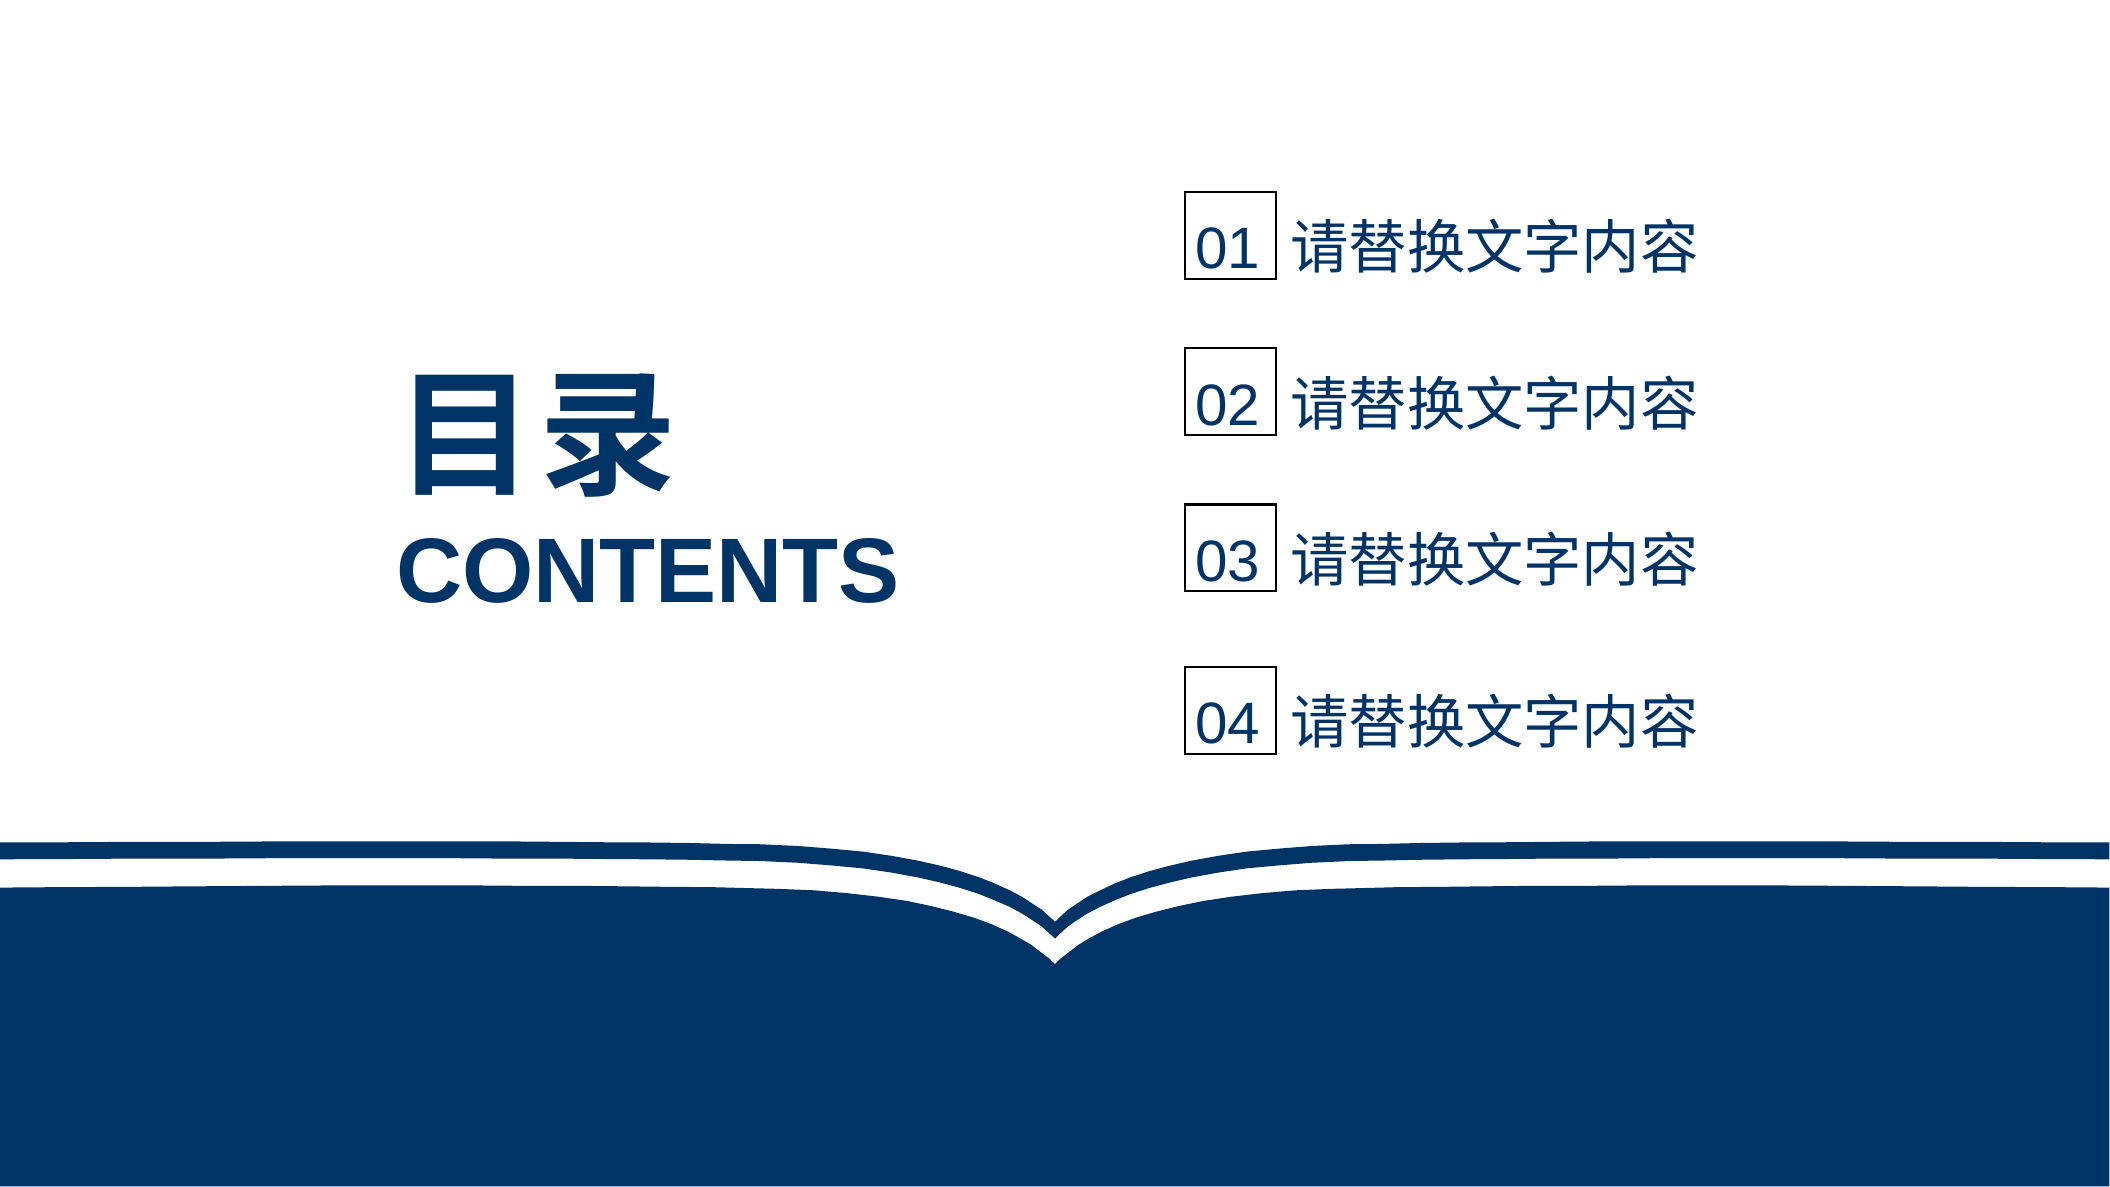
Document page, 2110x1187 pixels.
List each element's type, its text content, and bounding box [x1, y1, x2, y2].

text_box [1184, 191, 1277, 280]
text_box [0, 885, 2110, 1187]
text_box [1184, 666, 1277, 755]
text_box 01 请替换文字内容 [1180, 189, 1714, 288]
text_box [0, 841, 2110, 939]
text_box 02 请替换文字内容 [1180, 345, 1714, 444]
text_box [1184, 503, 1277, 592]
text_box [1184, 347, 1277, 436]
text_box CONTENTS [381, 481, 931, 629]
text_box 目录 [381, 306, 788, 481]
text_box 04 请替换文字内容 [1180, 664, 1714, 763]
text_box 03 请替换文字内容 [1180, 501, 1714, 601]
